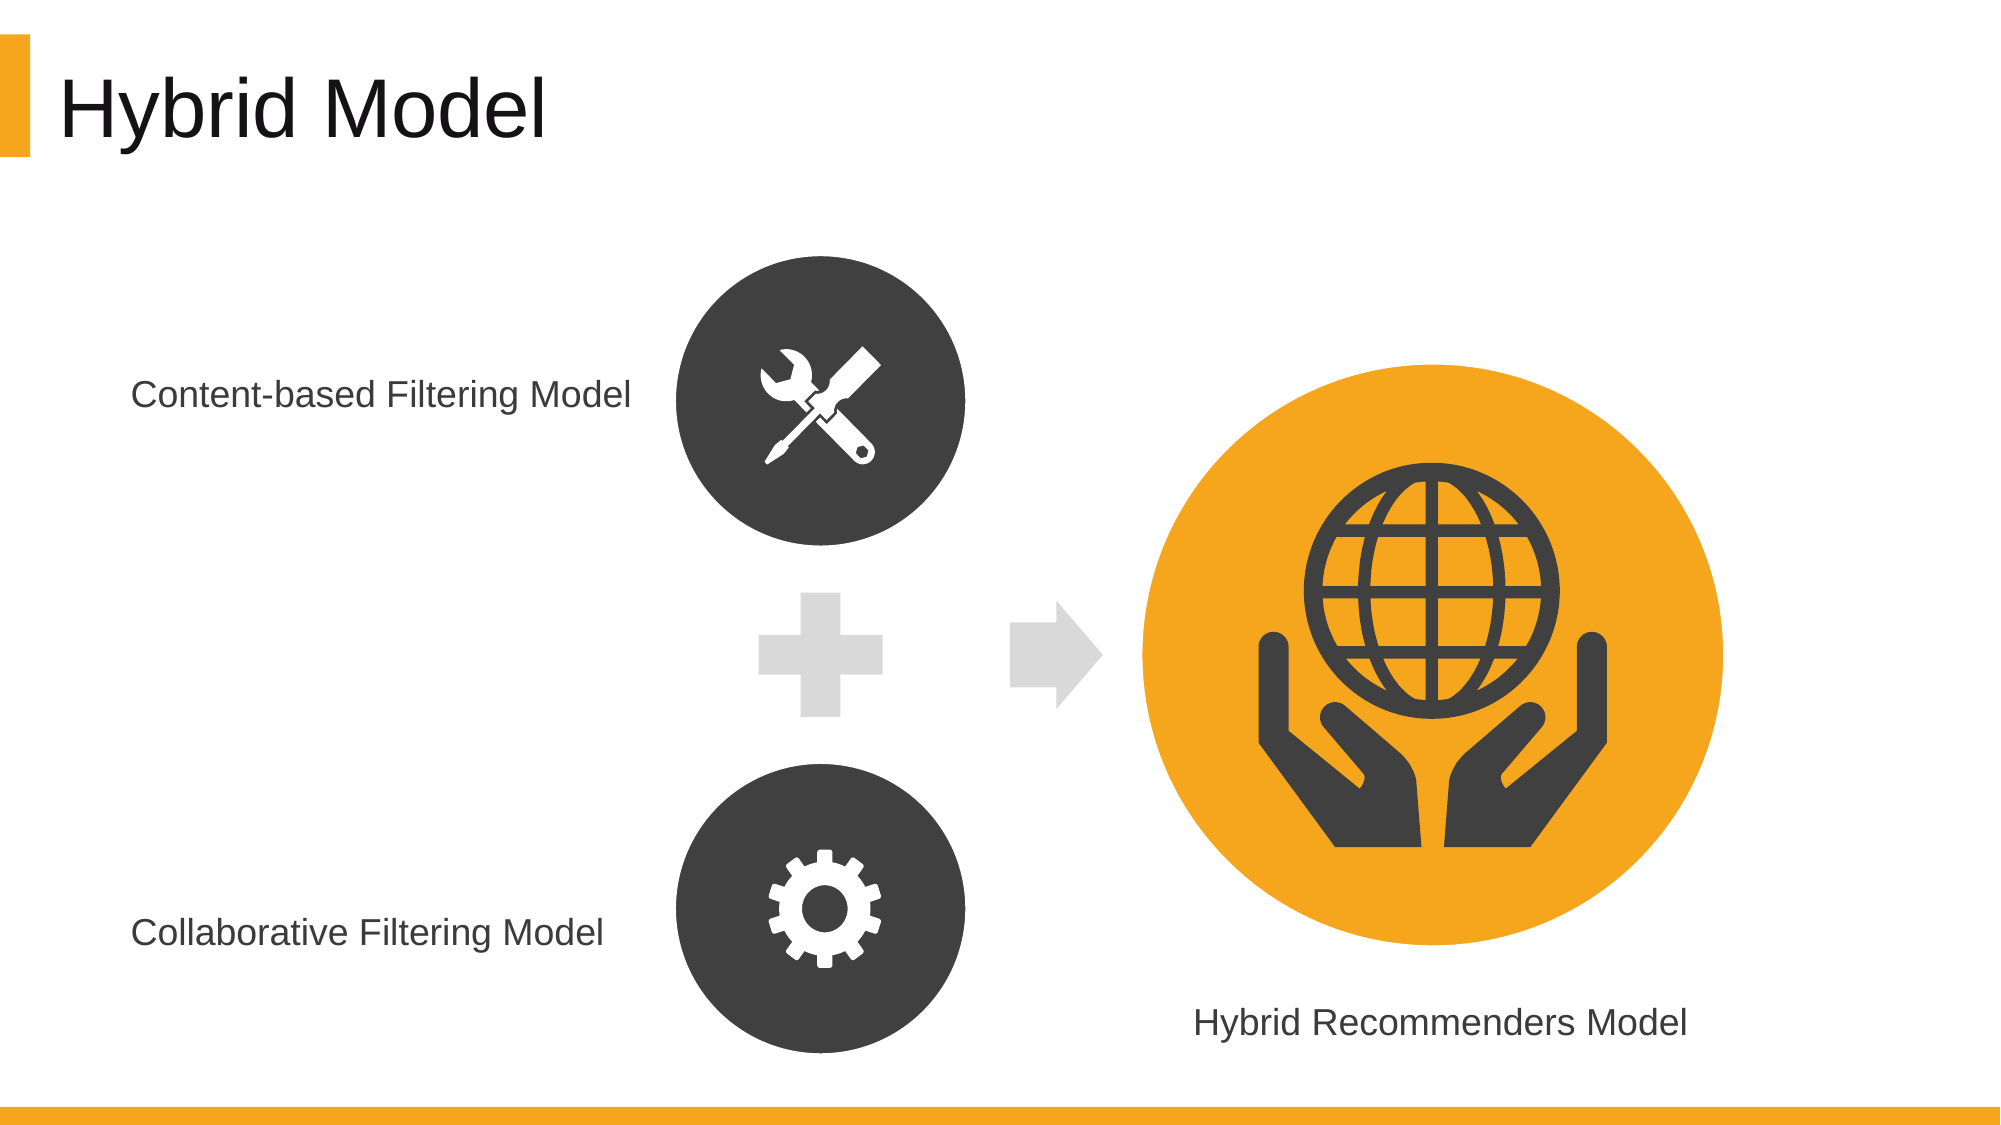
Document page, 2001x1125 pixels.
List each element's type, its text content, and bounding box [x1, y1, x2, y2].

text_box [764, 346, 881, 465]
text_box [1258, 631, 1422, 848]
text_box Content-based Filtering Model [115, 340, 772, 423]
text_box [758, 592, 883, 717]
text_box Collaborative Filtering Model [115, 878, 772, 961]
text_box [1303, 462, 1560, 719]
text_box [677, 761, 968, 1056]
text_box [1443, 631, 1607, 848]
text_box [675, 254, 968, 548]
text_box [772, 849, 881, 968]
text_box Hybrid Recommenders Model [1178, 967, 1835, 1051]
text_box Hybrid Model [43, 46, 1598, 162]
text_box [1010, 600, 1103, 710]
text_box [1140, 362, 1726, 948]
